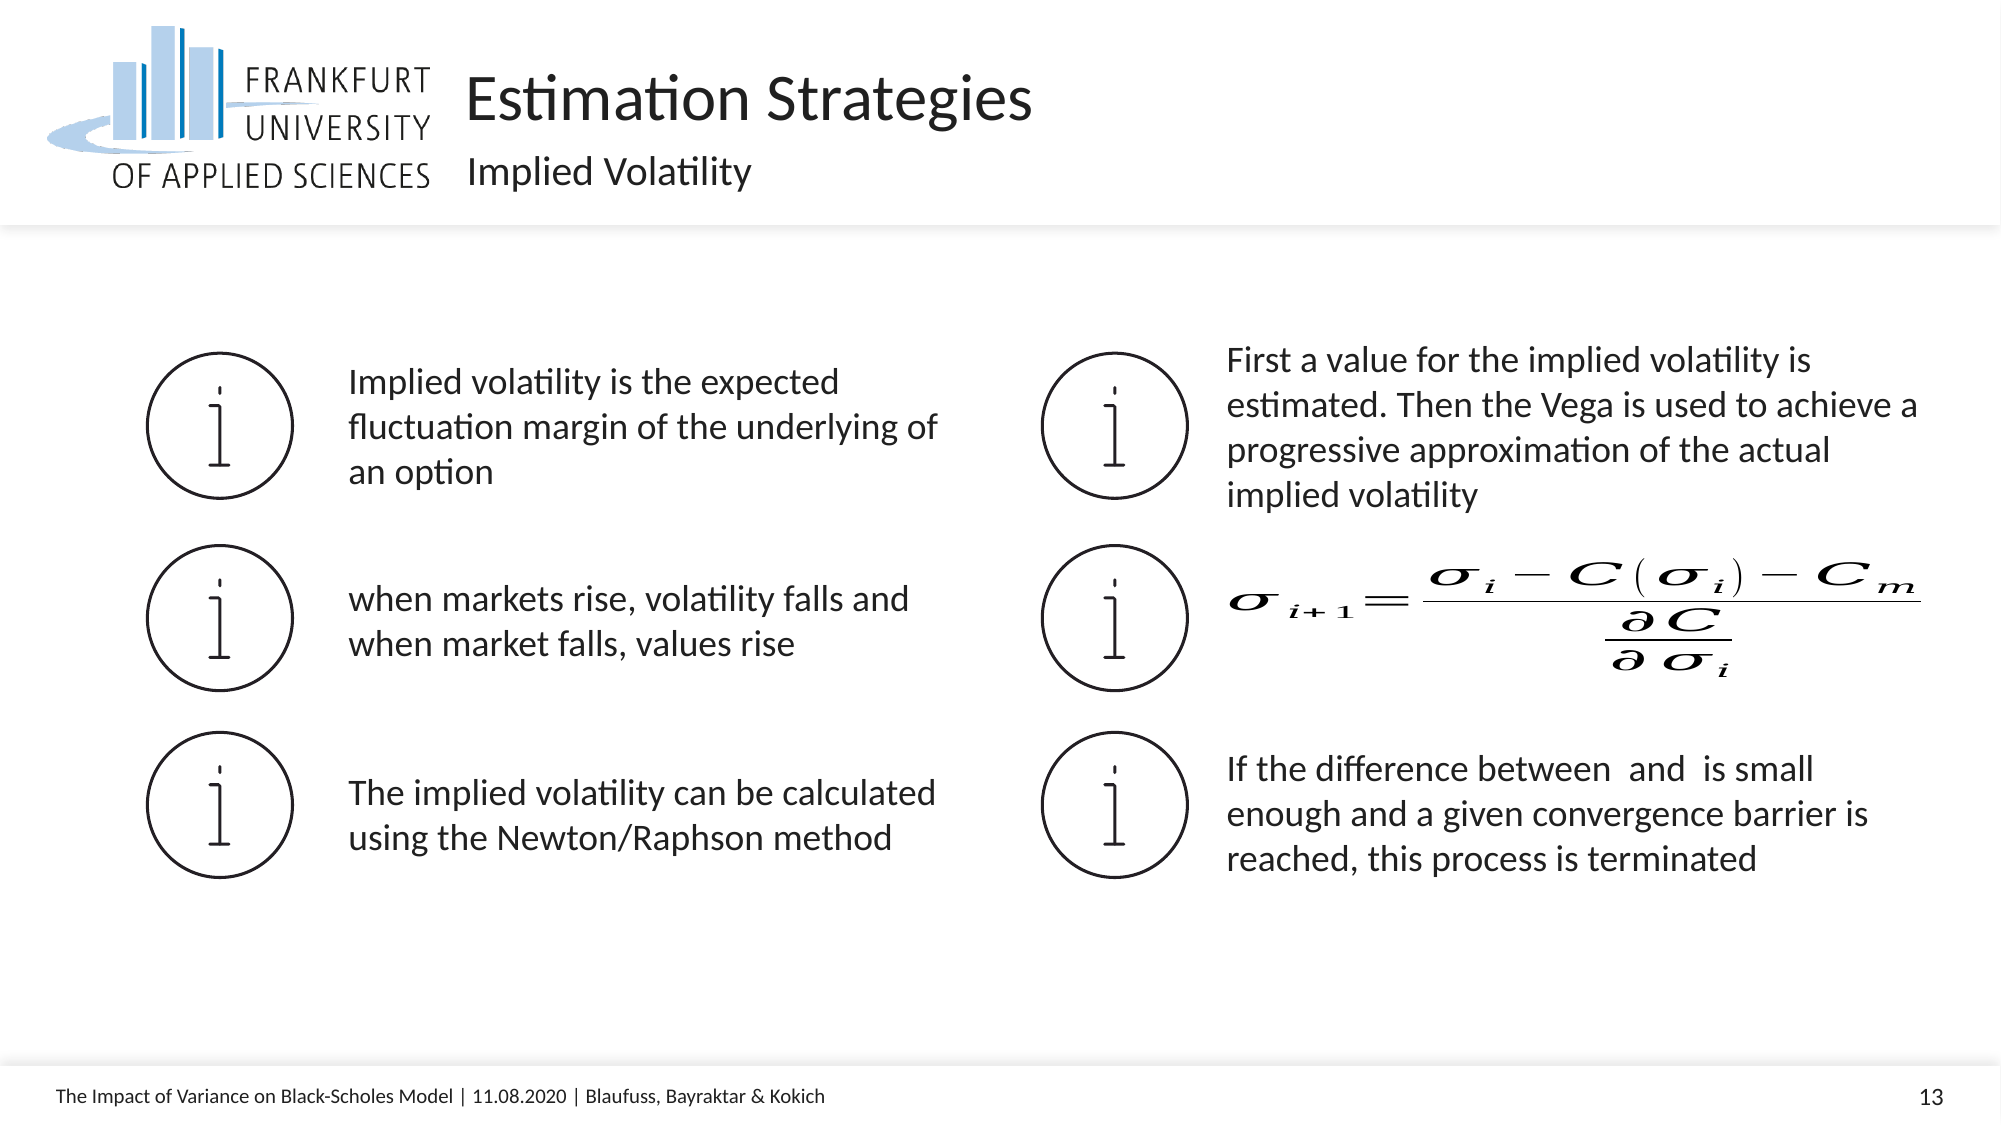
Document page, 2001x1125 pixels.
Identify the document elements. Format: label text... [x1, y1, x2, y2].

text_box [1040, 730, 1924, 880]
picture [47, 26, 430, 188]
list Estimation Strategies [465, 54, 1945, 143]
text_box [145, 351, 954, 500]
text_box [1040, 351, 1924, 500]
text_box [1040, 543, 1924, 693]
list Implied Volatility [465, 143, 1945, 194]
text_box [145, 730, 954, 880]
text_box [145, 543, 954, 693]
